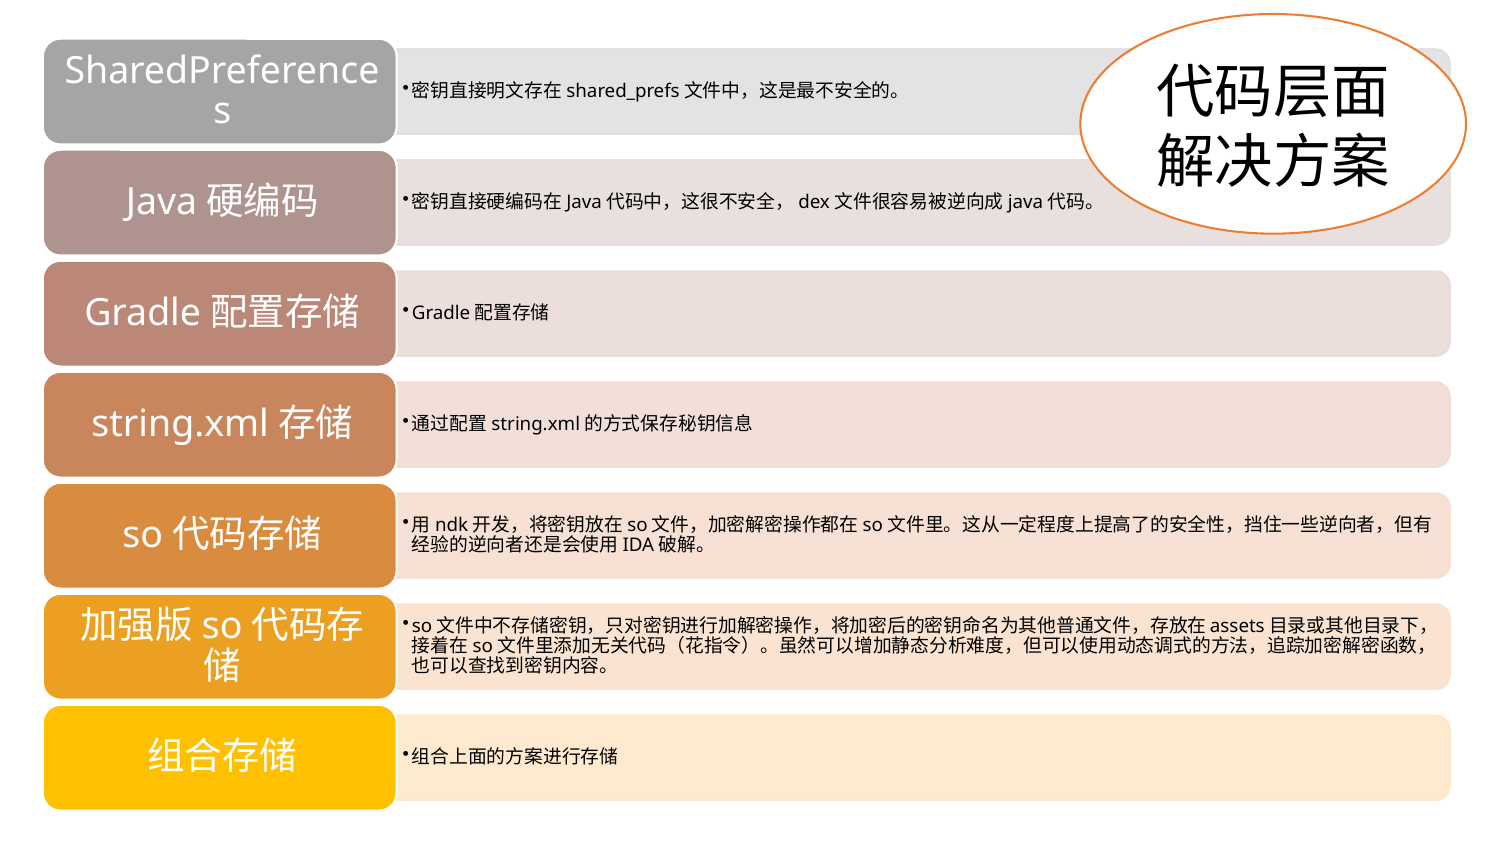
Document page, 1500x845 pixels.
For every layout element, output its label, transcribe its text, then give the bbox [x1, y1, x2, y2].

text_box 代码层面解决方案 [1450, 78, 1468, 170]
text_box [42, 38, 1450, 811]
text_box 代码层面解决方案 [1150, 12, 1397, 38]
